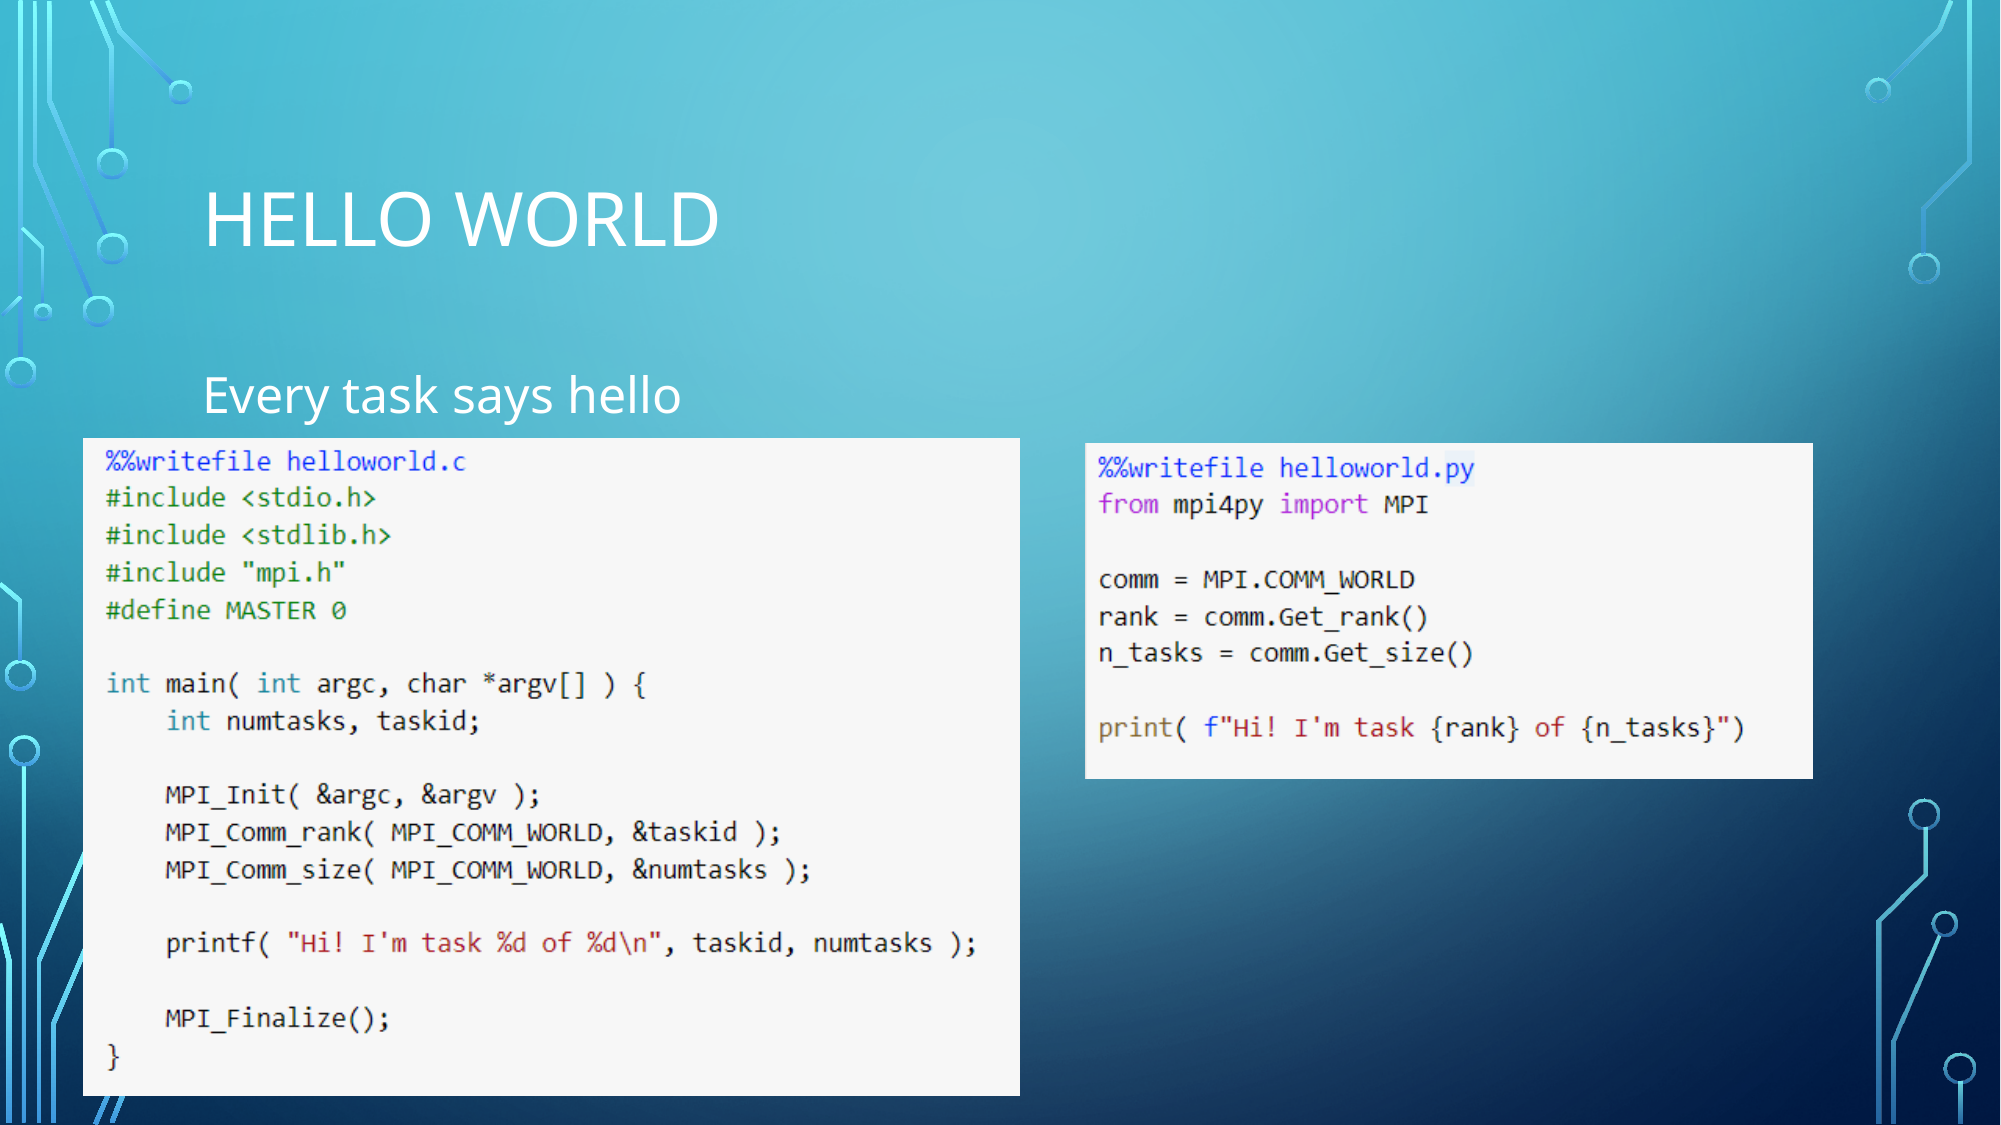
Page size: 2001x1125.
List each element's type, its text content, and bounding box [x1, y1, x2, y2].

picture [83, 437, 1020, 1097]
title Hello World [187, 101, 1813, 343]
picture [1085, 442, 1813, 780]
list Every task says hello [187, 343, 1813, 925]
